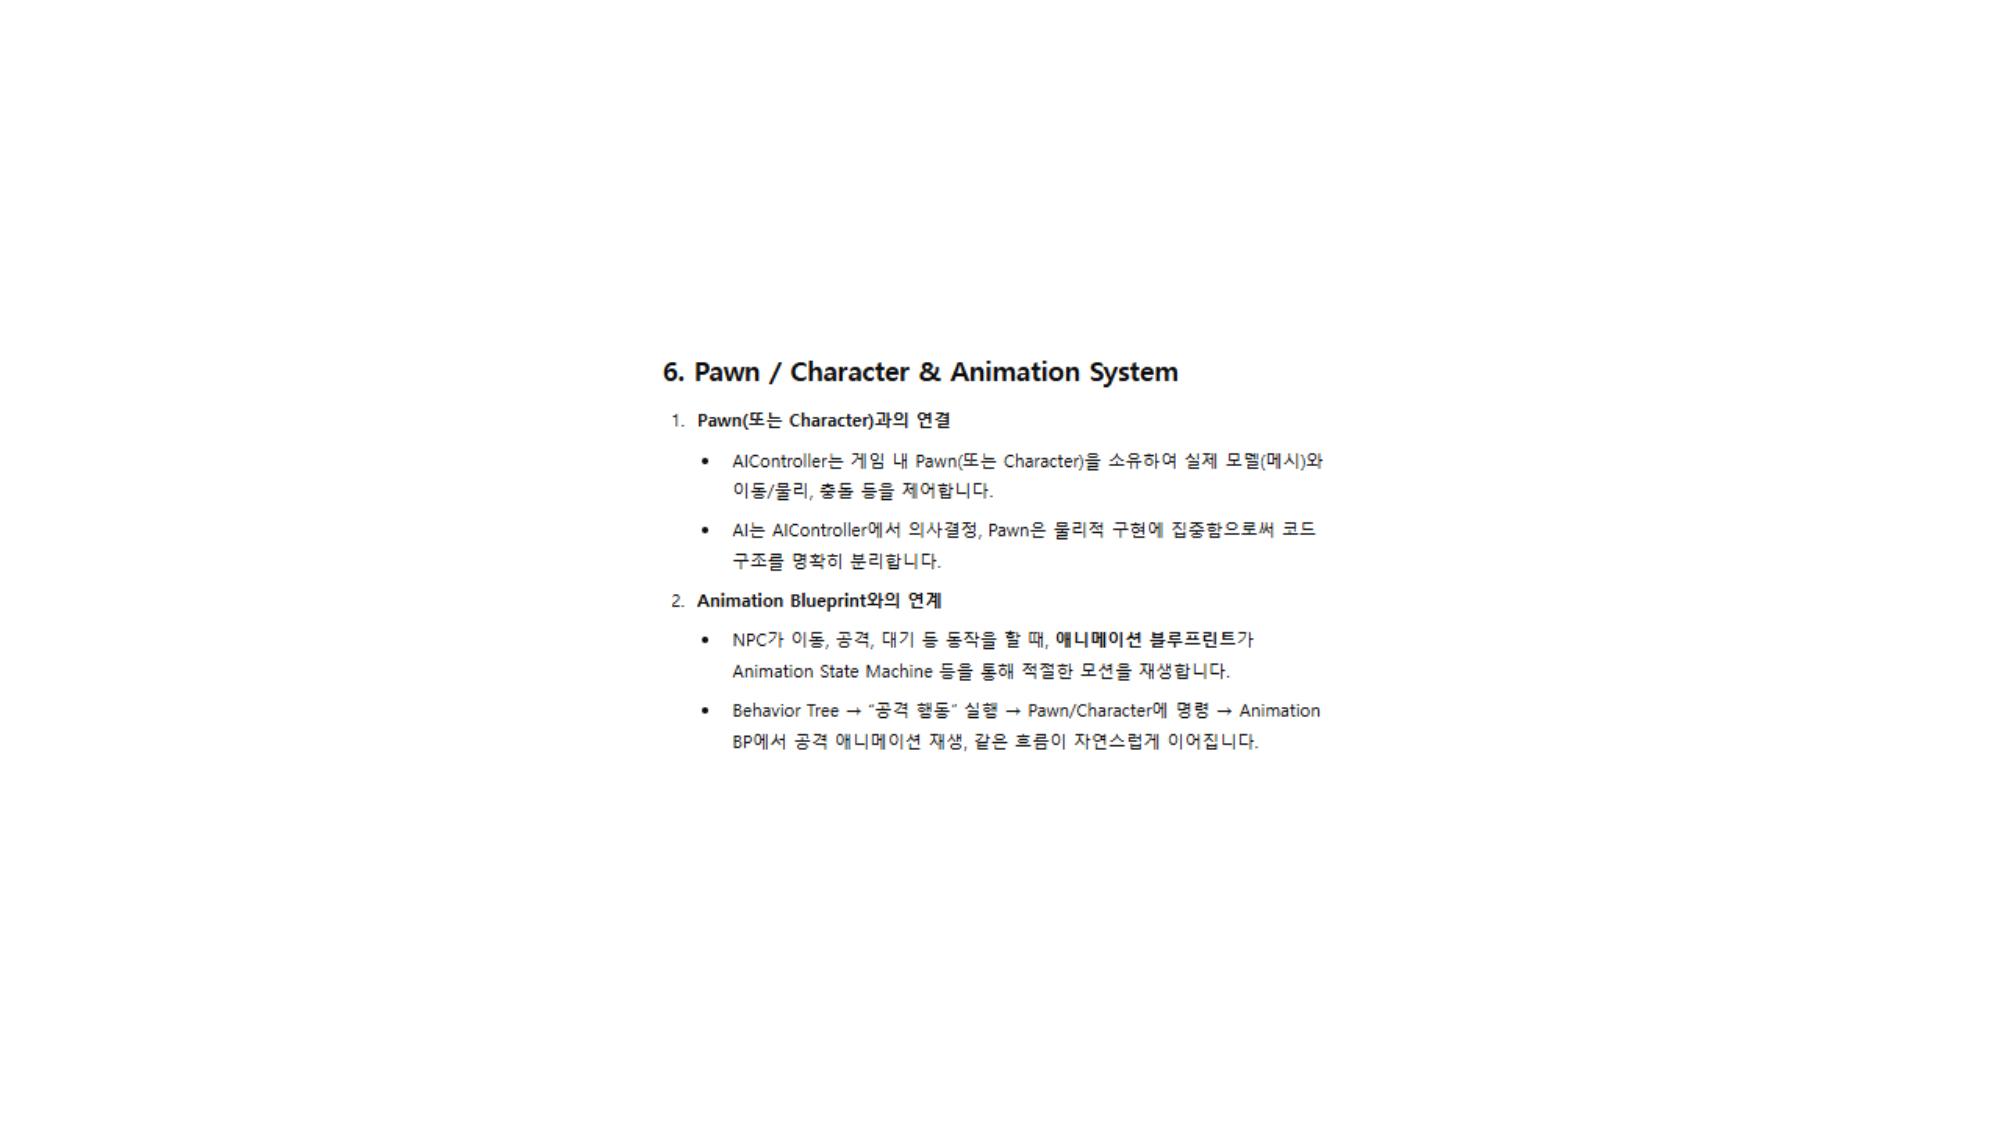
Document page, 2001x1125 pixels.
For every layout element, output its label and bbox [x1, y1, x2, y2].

picture [610, 339, 1390, 786]
